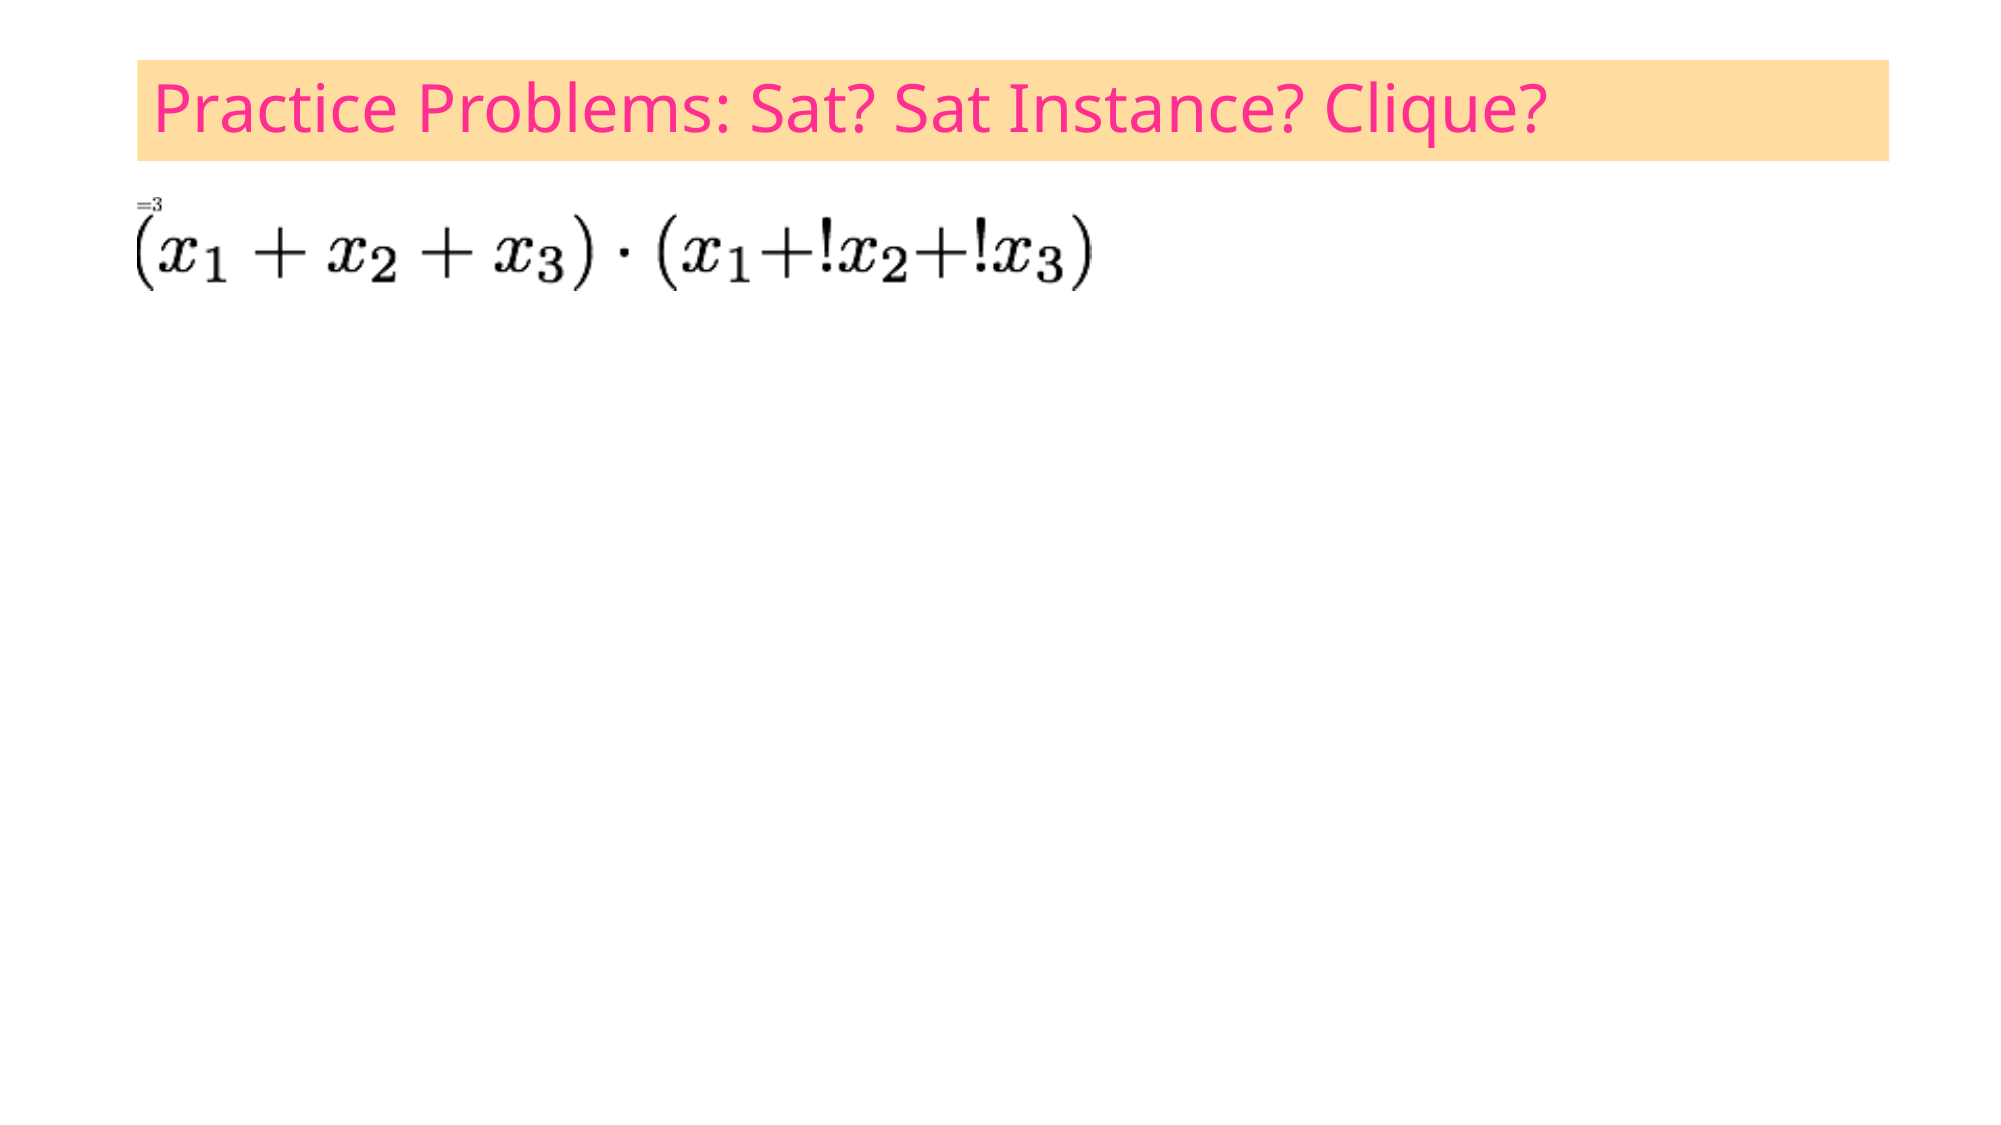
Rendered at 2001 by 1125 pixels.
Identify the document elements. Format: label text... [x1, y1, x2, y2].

title Practice Problems: Sat? Sat Instance? Clique? [137, 59, 1890, 162]
picture [137, 197, 1092, 291]
